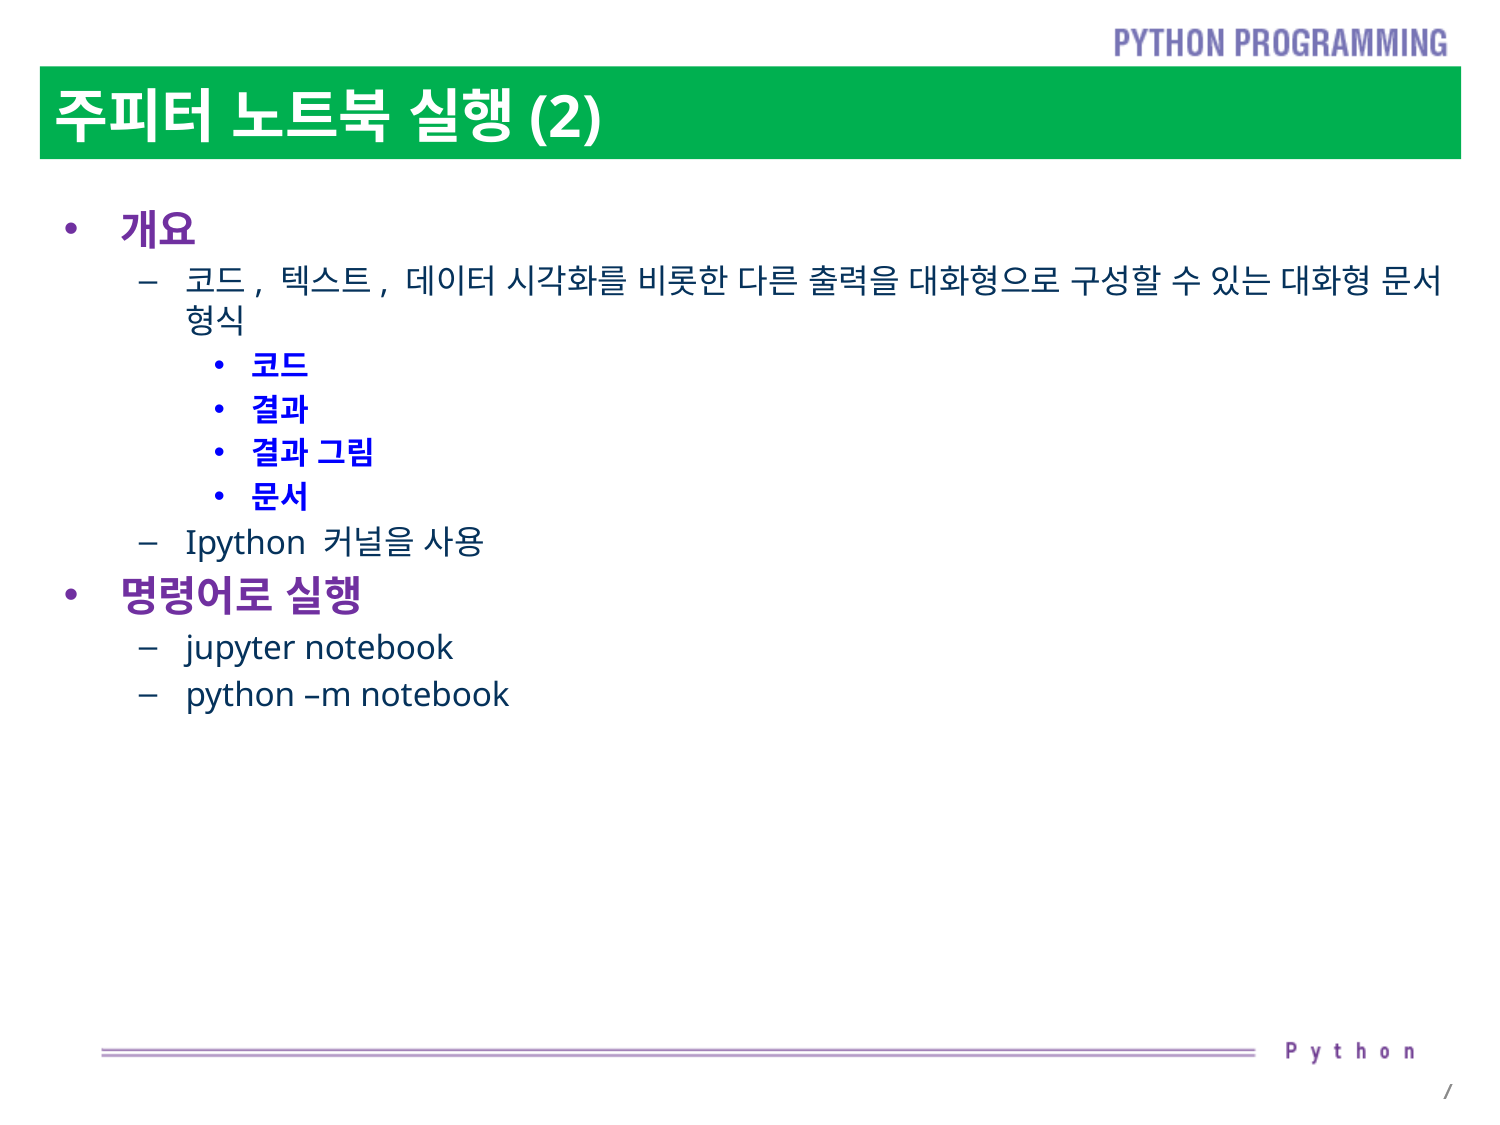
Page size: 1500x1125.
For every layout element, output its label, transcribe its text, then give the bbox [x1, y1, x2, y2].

picture [18, 1020, 1483, 1084]
slide_number 7 [1119, 1071, 1470, 1112]
list 개요 코드, 텍스트, 데이터 시각화를 비롯한 다른 출력을 대화형으로 구성할 수 있는 대화형 문서 형식 코드 결과 결과 그림 문서 Ipython 커널을 사용 명령어로 실행 jupyter notebook python –m notebook [48, 195, 1461, 1041]
title 주피터 노트북 실행(2) [39, 76, 1444, 152]
picture [1106, 13, 1462, 66]
